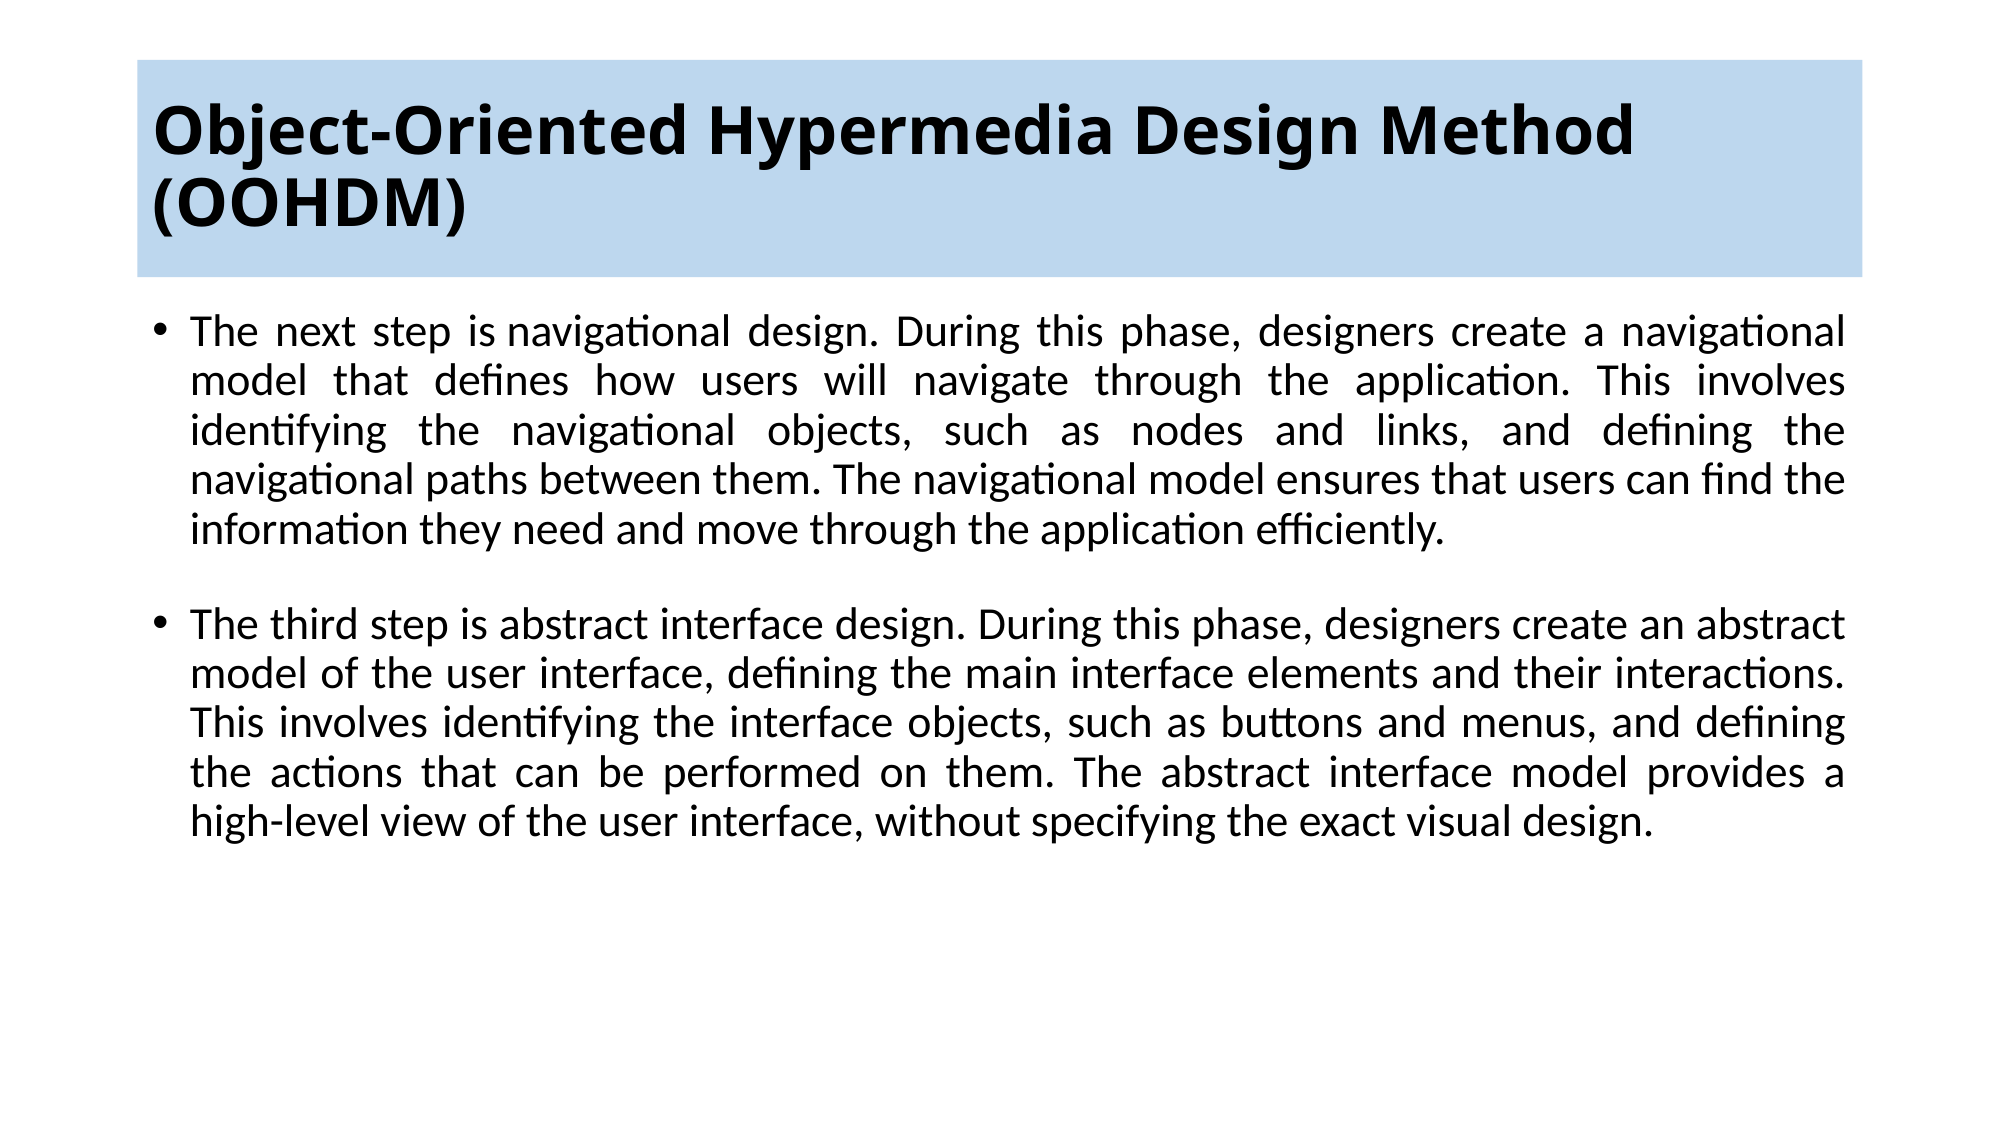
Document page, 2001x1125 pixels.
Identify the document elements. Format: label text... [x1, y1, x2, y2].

list The next step is navigational design. During this phase, designers create a navigational model that defines how users will navigate through the application. This involves identifying the navigational objects, such as nodes and links, and defining the navigational paths between them. The navigational model ensures that users can find the information they need and move through the application efficiently. The third step is abstract interface design. During this phase, designers create an abstract model of the user interface, defining the main interface elements and their interactions. This involves identifying the interface objects, such as buttons and menus, and defining the actions that can be performed on them. The abstract interface model provides a high-level view of the user interface, without specifying the exact visual design. [137, 299, 1863, 1014]
title Object-Oriented Hypermedia Design Method (OOHDM) [137, 59, 1863, 278]
